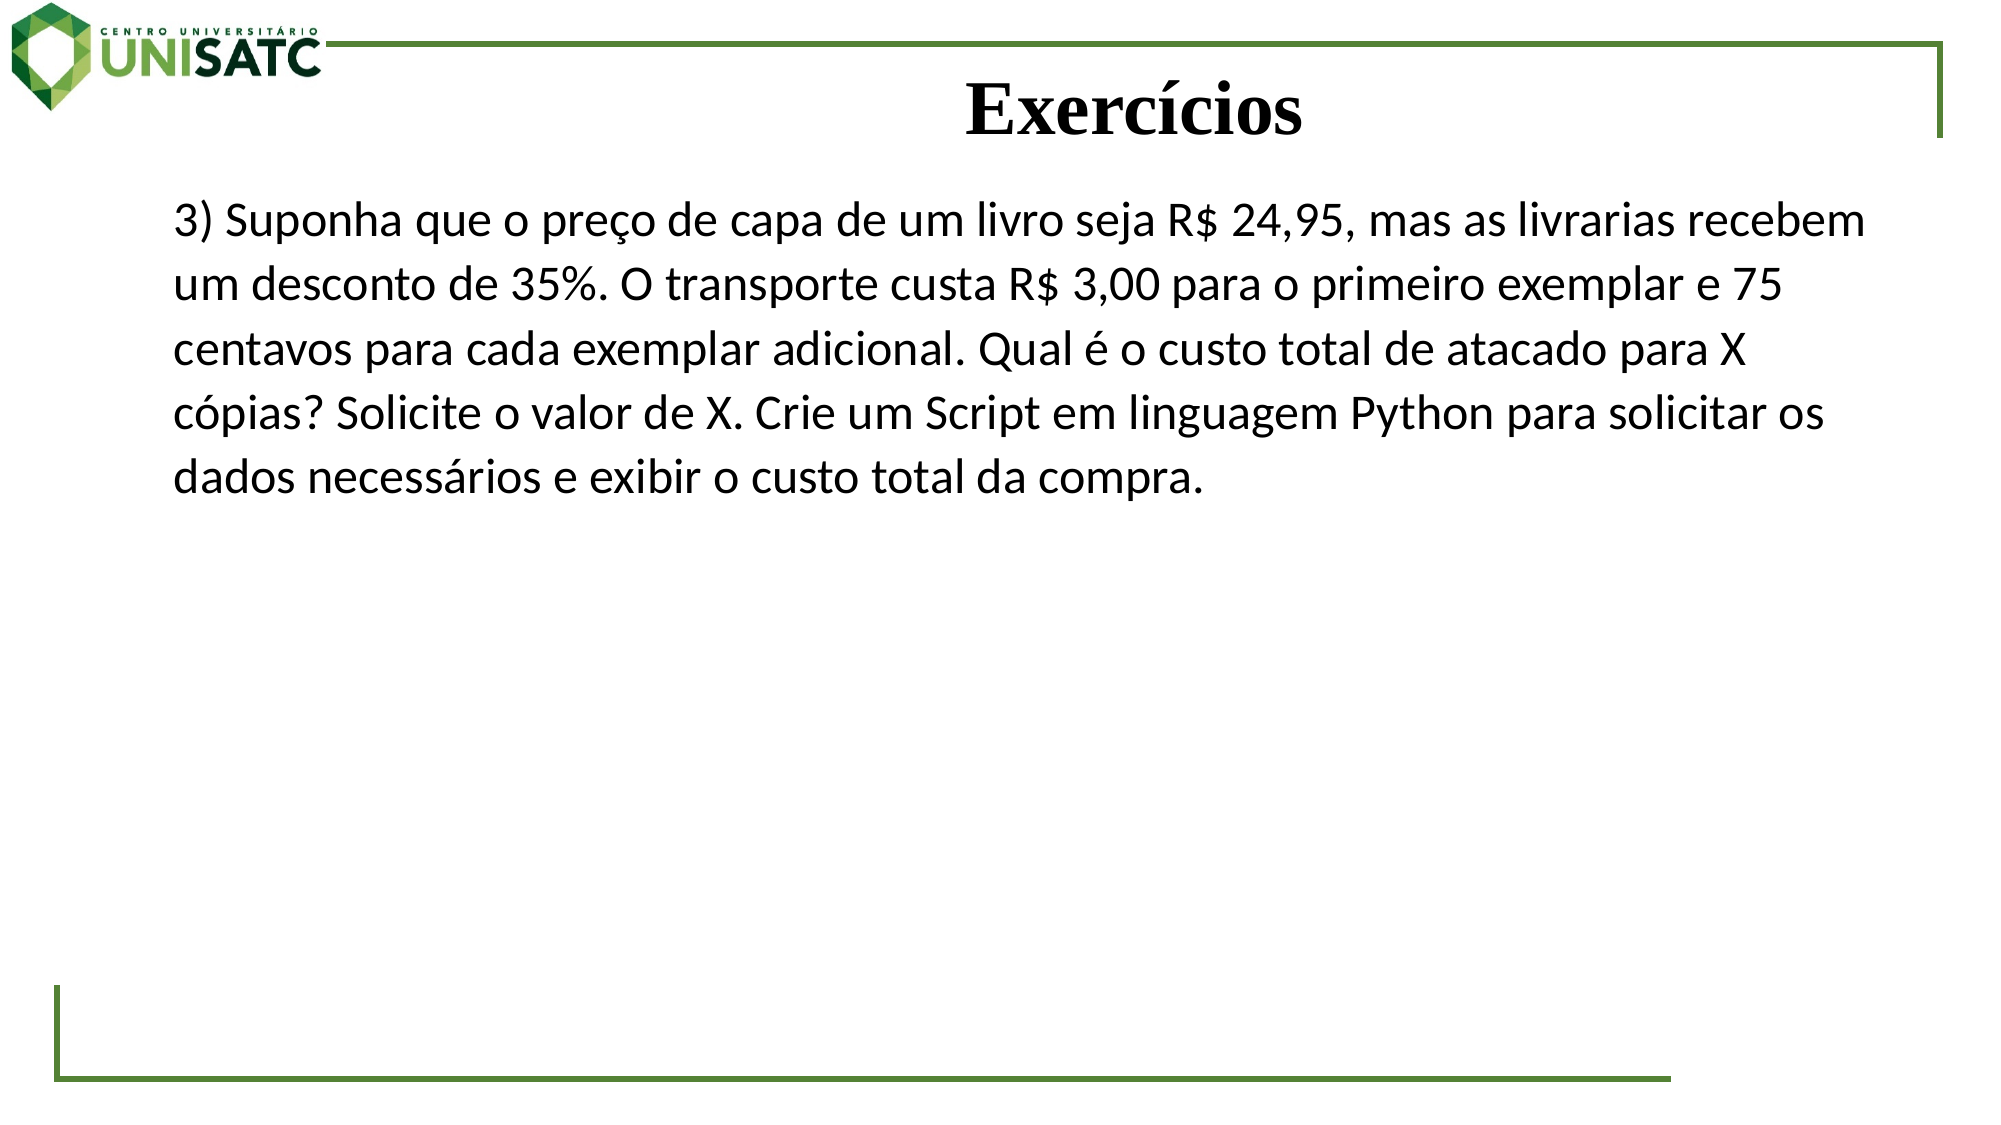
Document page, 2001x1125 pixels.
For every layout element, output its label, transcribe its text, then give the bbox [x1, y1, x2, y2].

list 3) Suponha que o preço de capa de um livro seja R$ 24,95, mas as livrarias recebem um desconto de 35%. O transporte custa R$ 3,00 para o primeiro exemplar e 75 centavos para cada exemplar adicional. Qual é o custo total de atacado para X cópias? Solicite o valor de X. Crie um Script em linguagem Python para solicitar os dados necessários e exibir o custo total da compra. [46, 174, 1897, 1080]
title Exercícios [373, 59, 1897, 159]
picture [0, 0, 326, 114]
